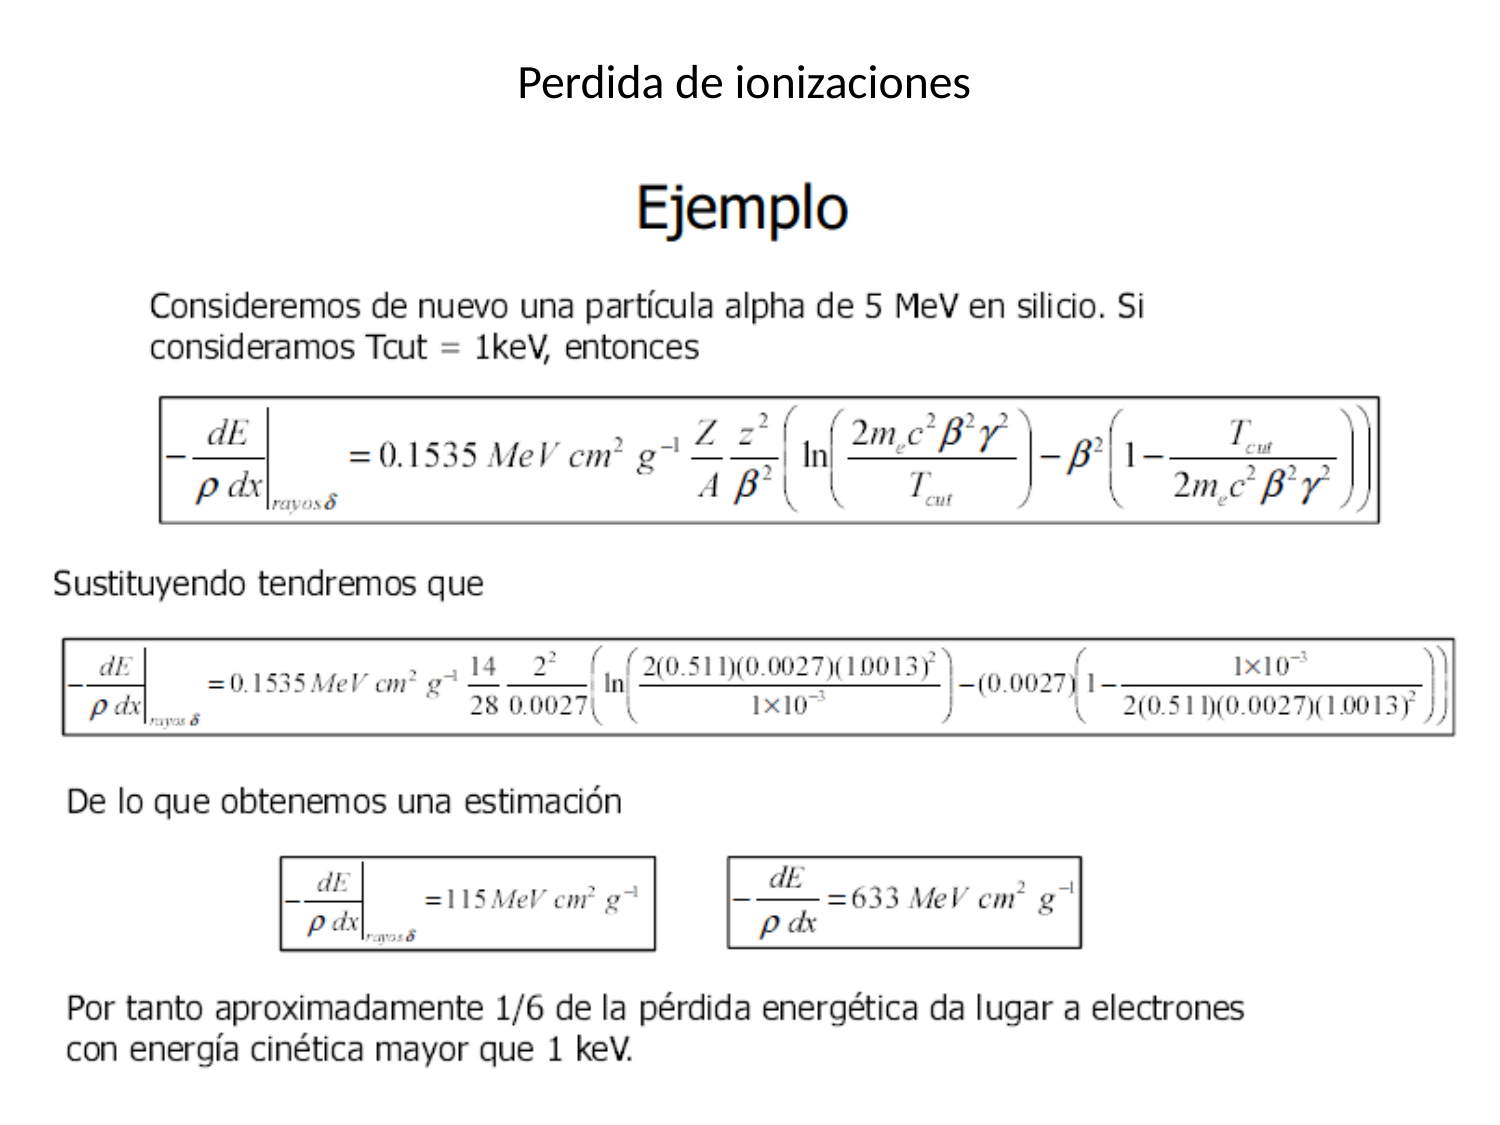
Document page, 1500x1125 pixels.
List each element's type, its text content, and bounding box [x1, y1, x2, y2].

title Perdida de ionizaciones [112, 42, 1388, 159]
picture [17, 160, 1475, 1078]
